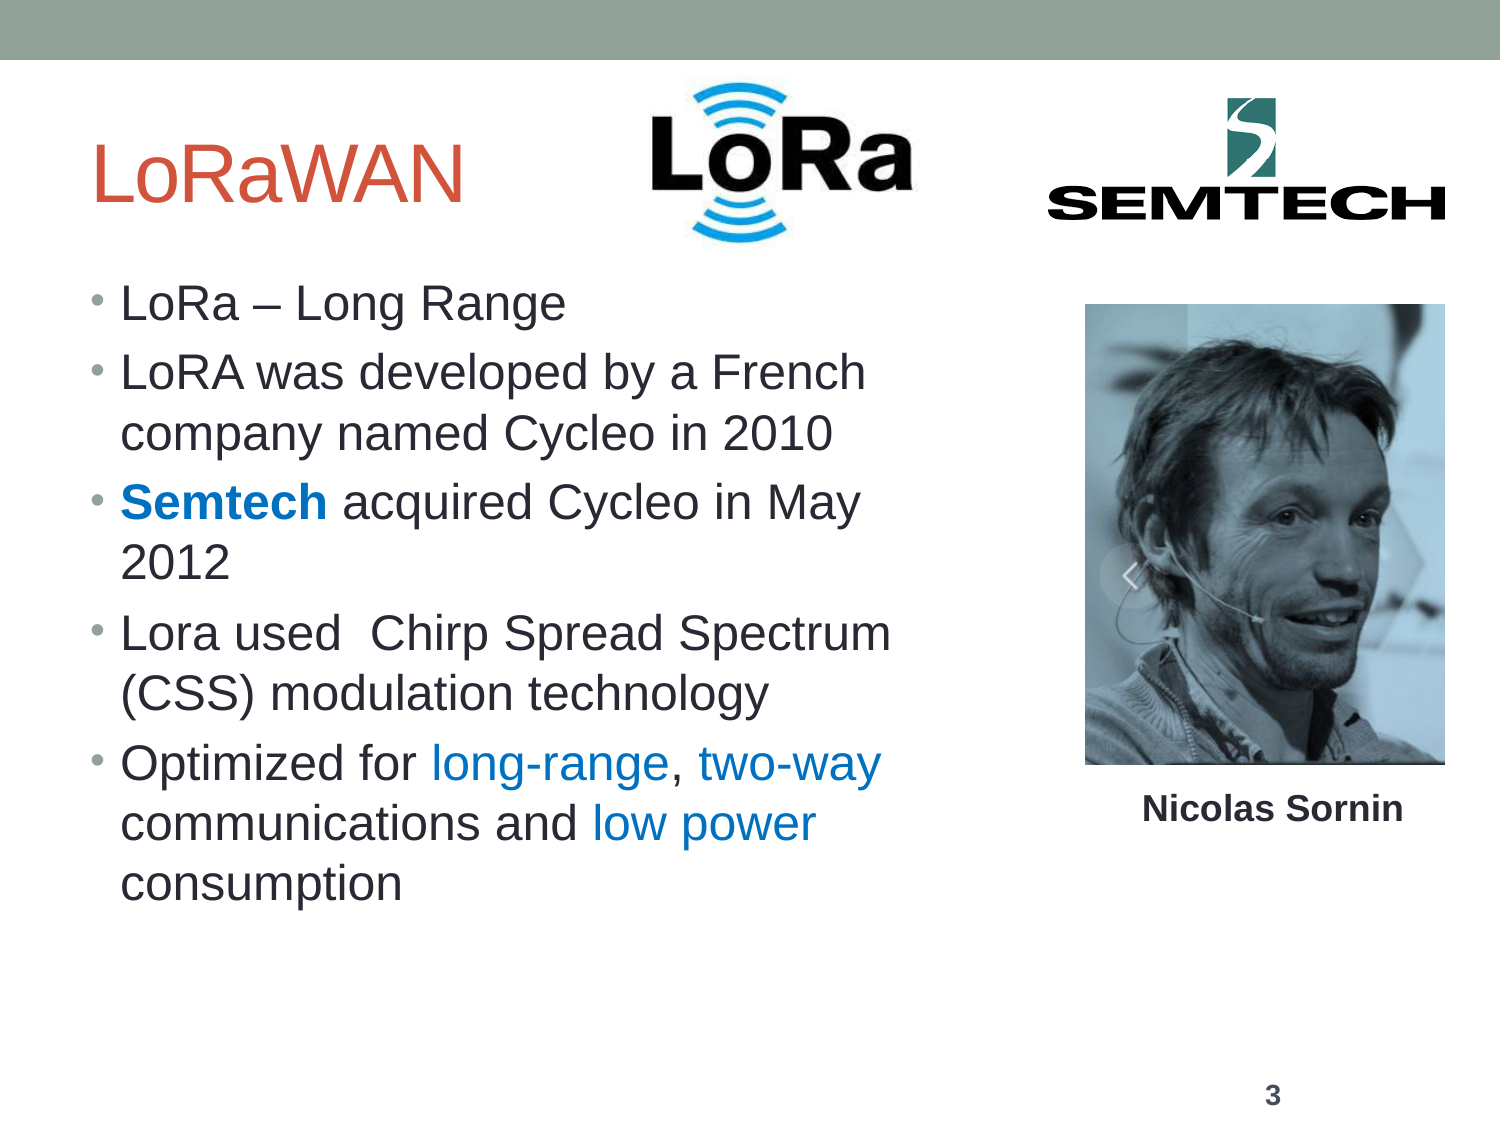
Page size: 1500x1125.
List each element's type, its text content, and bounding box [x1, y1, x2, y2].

list LoRa – Long Range LoRA was developed by a French company named Cycleo in 2010 Semtech acquired Cycleo in May 2012 Lora used Chirp Spread Spectrum (CSS) modulation technology Optimized for long-range, two-way communications and low power consumption [75, 262, 1000, 1063]
picture [1047, 98, 1445, 220]
picture [613, 75, 941, 251]
slide_number 3 [1250, 1066, 1425, 1121]
picture [1085, 304, 1445, 765]
text_box Nicolas Sornin [1127, 776, 1420, 837]
title LoRaWAN [75, 87, 610, 250]
title LoRaWAN [949, 87, 1425, 250]
